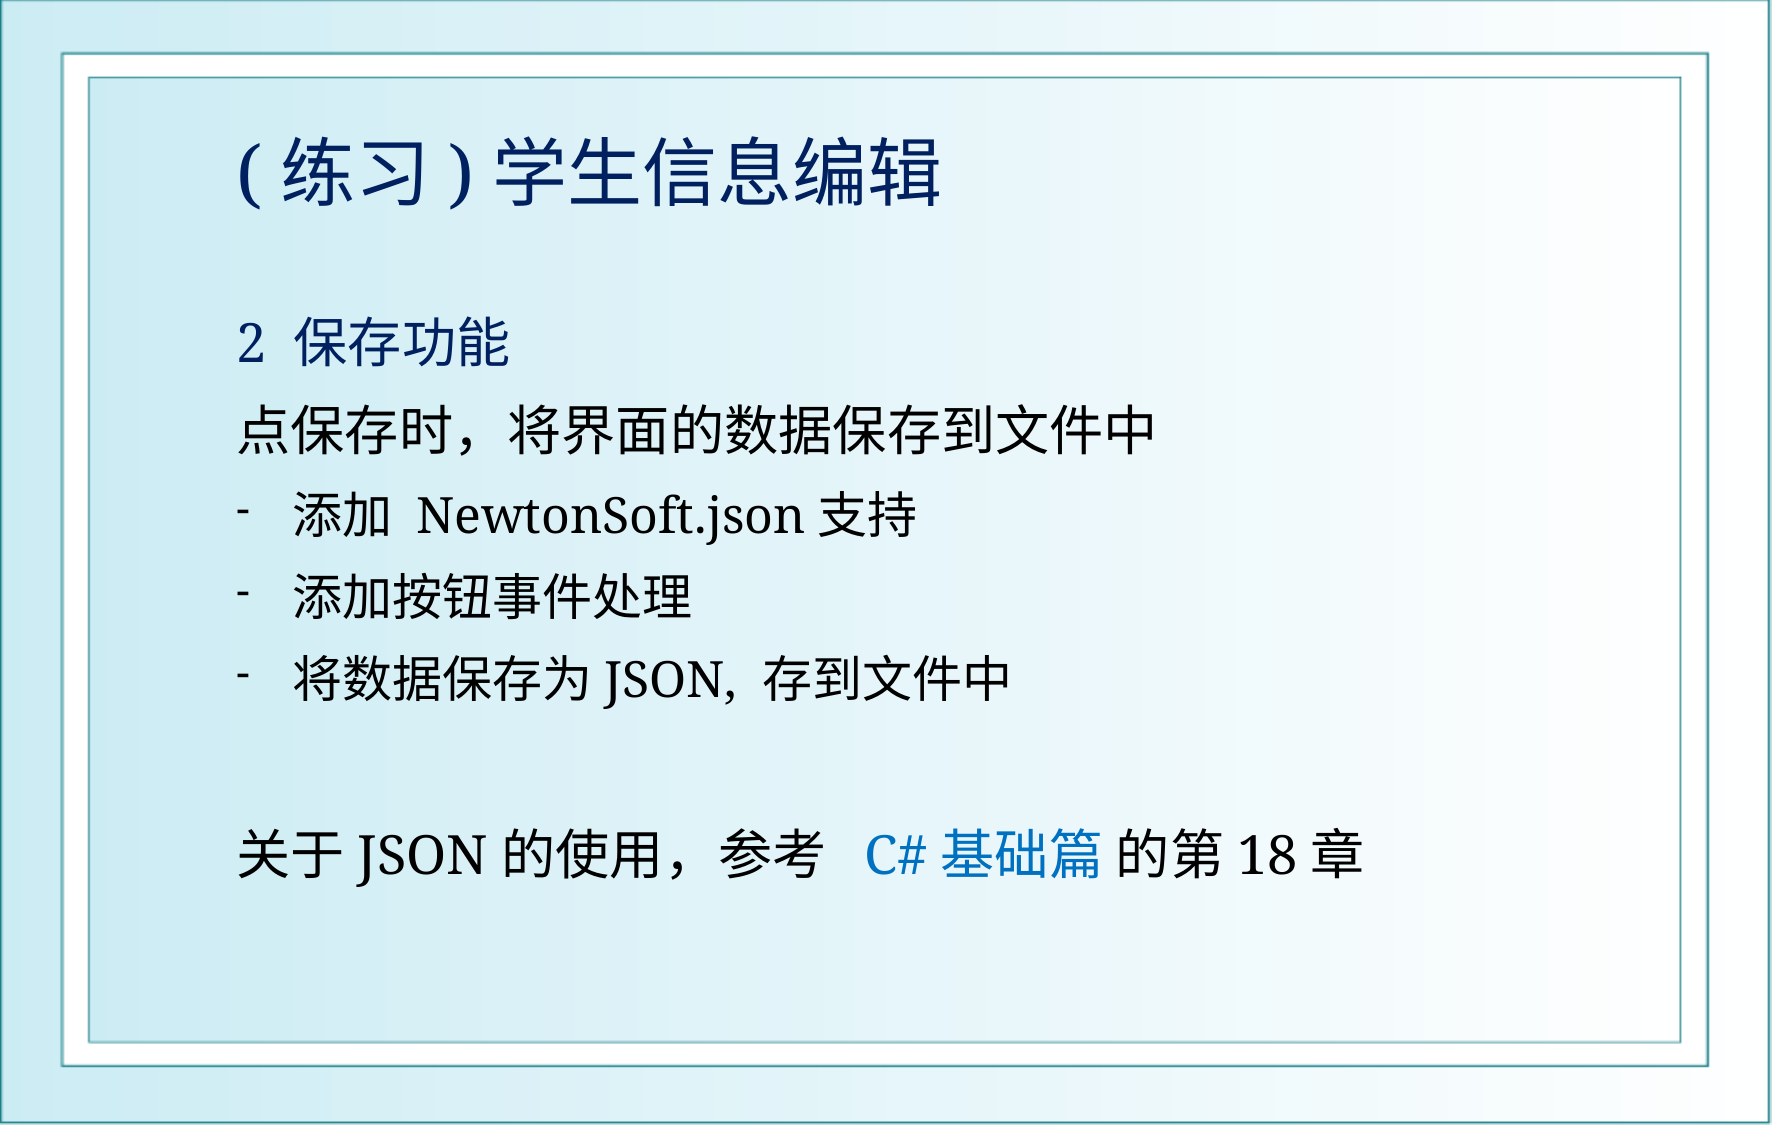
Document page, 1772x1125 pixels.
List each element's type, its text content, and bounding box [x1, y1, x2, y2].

list 2 保存功能 点保存时，将界面的数据保存到文件中 添加 NewtonSoft.json支持 添加按钮事件处理 将数据保存为JSON, 存到文件中 关于JSON的使用，参考 C#基础篇 的第18章 [221, 287, 1566, 1006]
picture [0, 0, 1772, 1125]
title (练习)学生信息编辑 [221, 90, 1566, 223]
